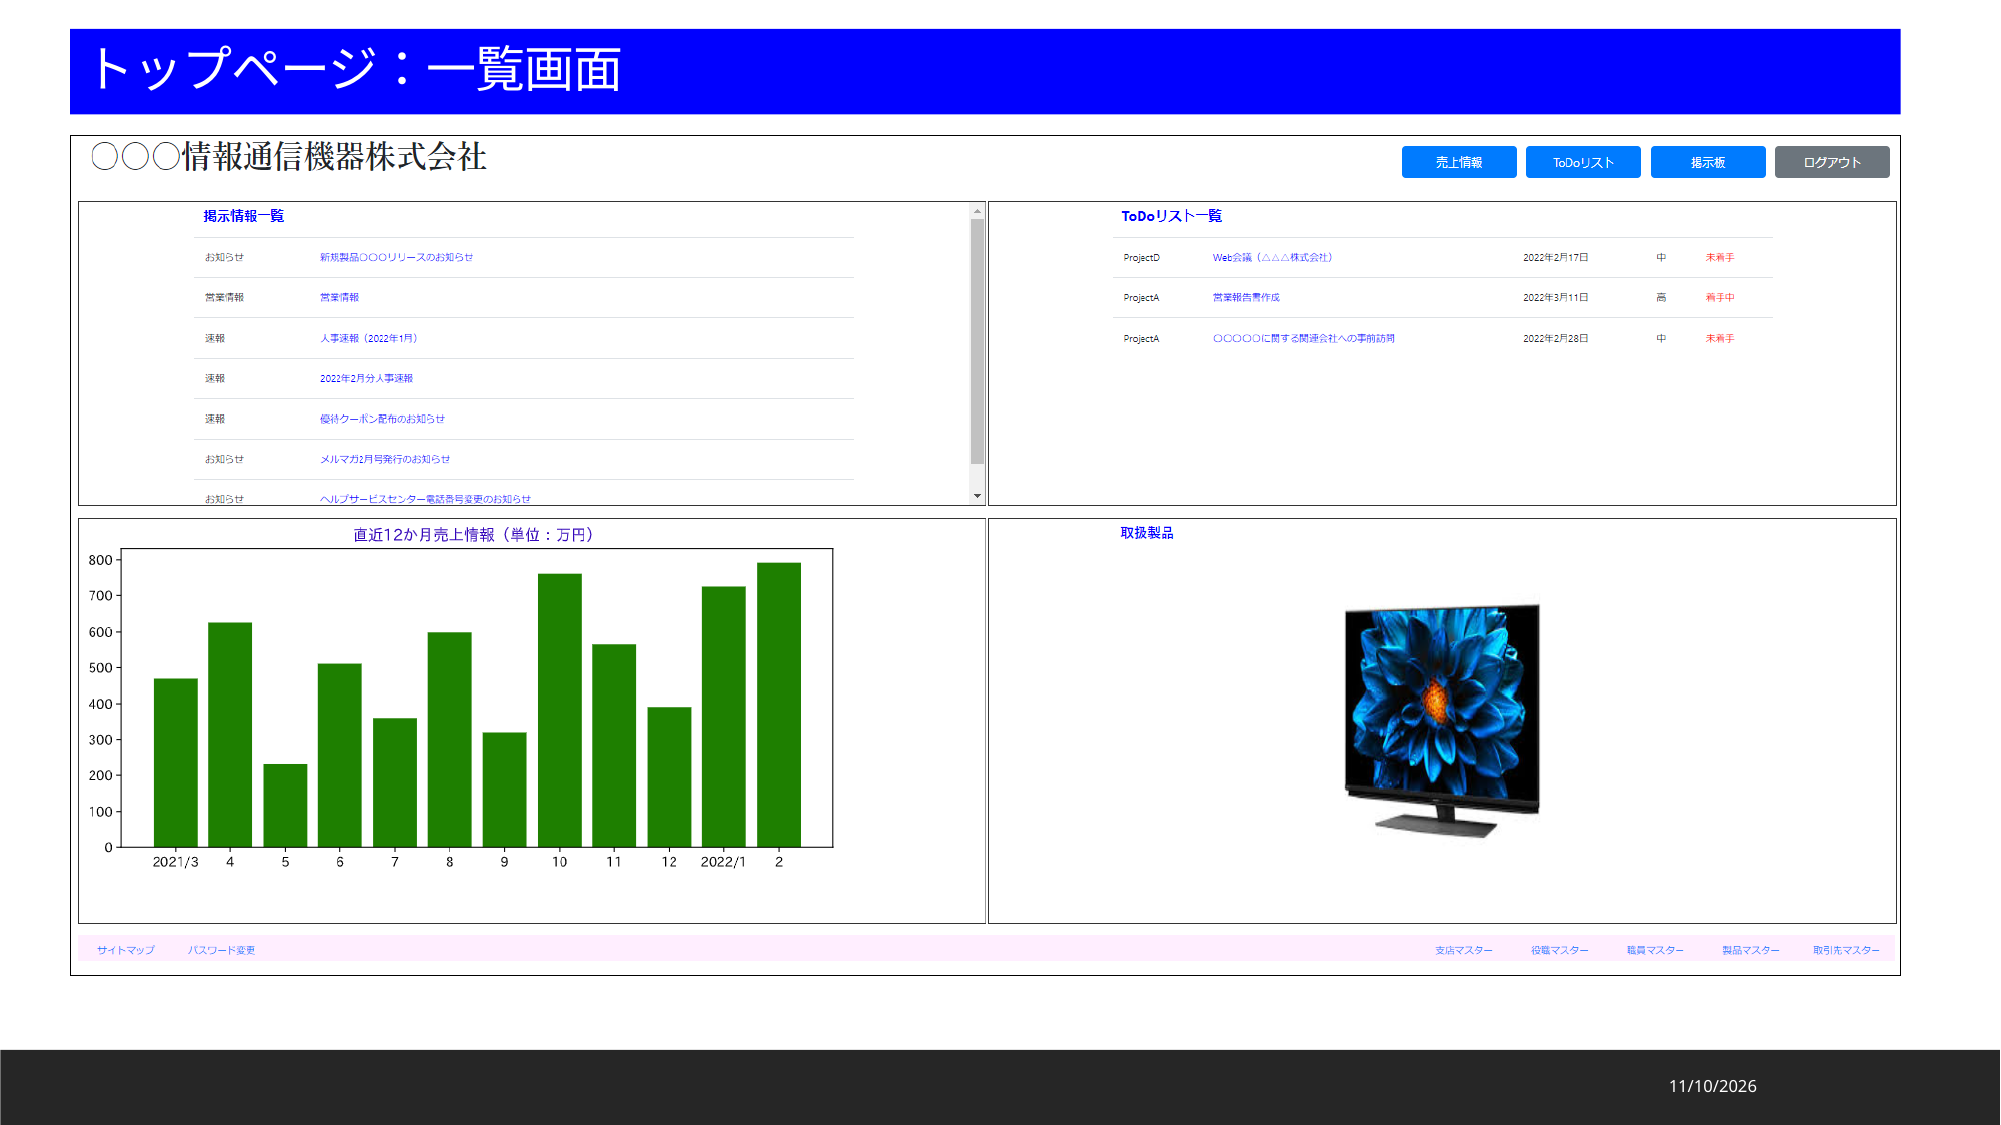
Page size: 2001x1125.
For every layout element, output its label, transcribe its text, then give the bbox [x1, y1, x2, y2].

text_box トップページ：一覧画面 [70, 28, 1901, 115]
picture [70, 135, 1902, 977]
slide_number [1348, 1057, 1773, 1118]
